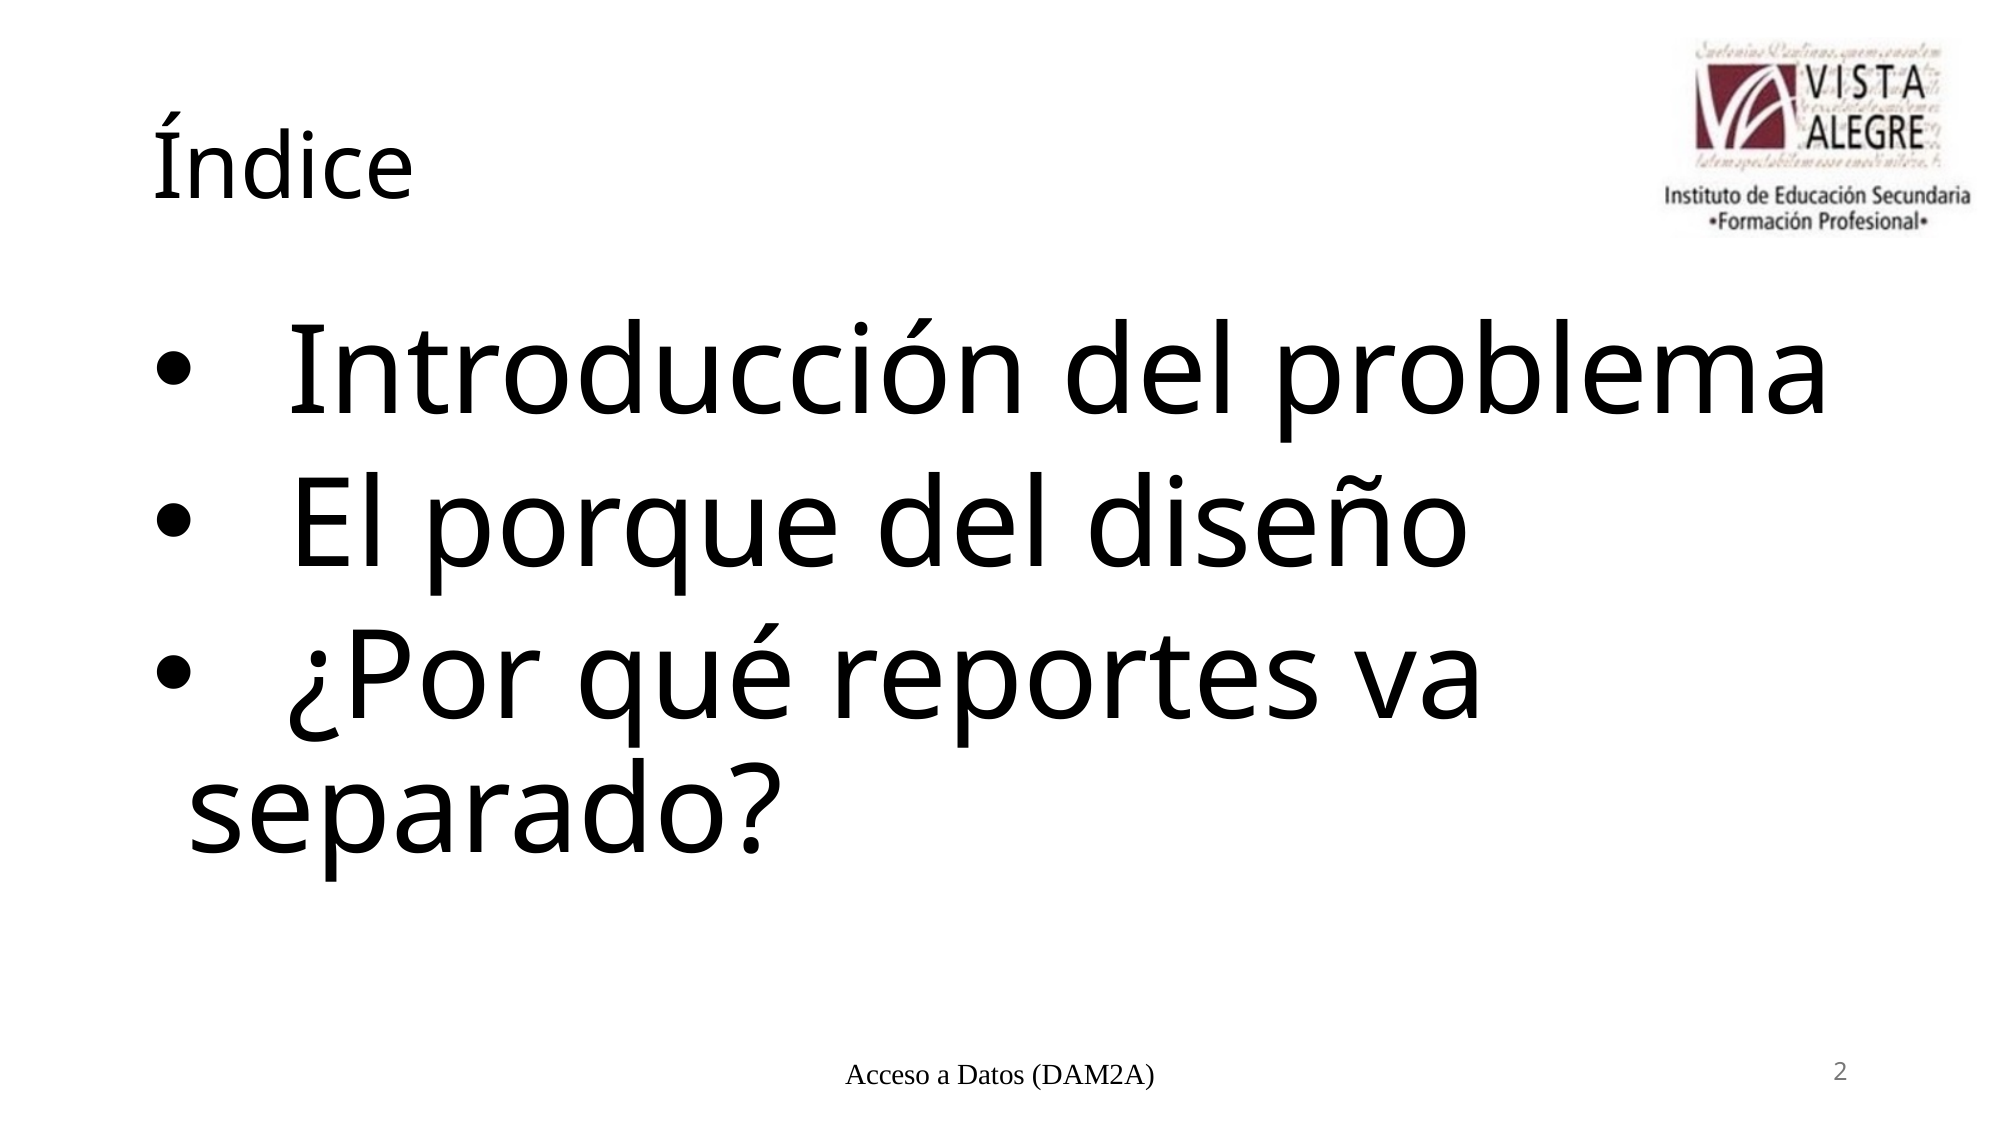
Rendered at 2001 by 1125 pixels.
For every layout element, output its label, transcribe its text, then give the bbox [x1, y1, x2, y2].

slide_number 2 [1412, 1042, 1863, 1103]
footer Acceso a Datos (DAM2A) [662, 1042, 1338, 1103]
list Introducción del problema El porque del diseño ¿Por qué reportes va separado? [137, 299, 1863, 1014]
title Índice [137, 59, 1863, 278]
picture [1644, 37, 1979, 239]
